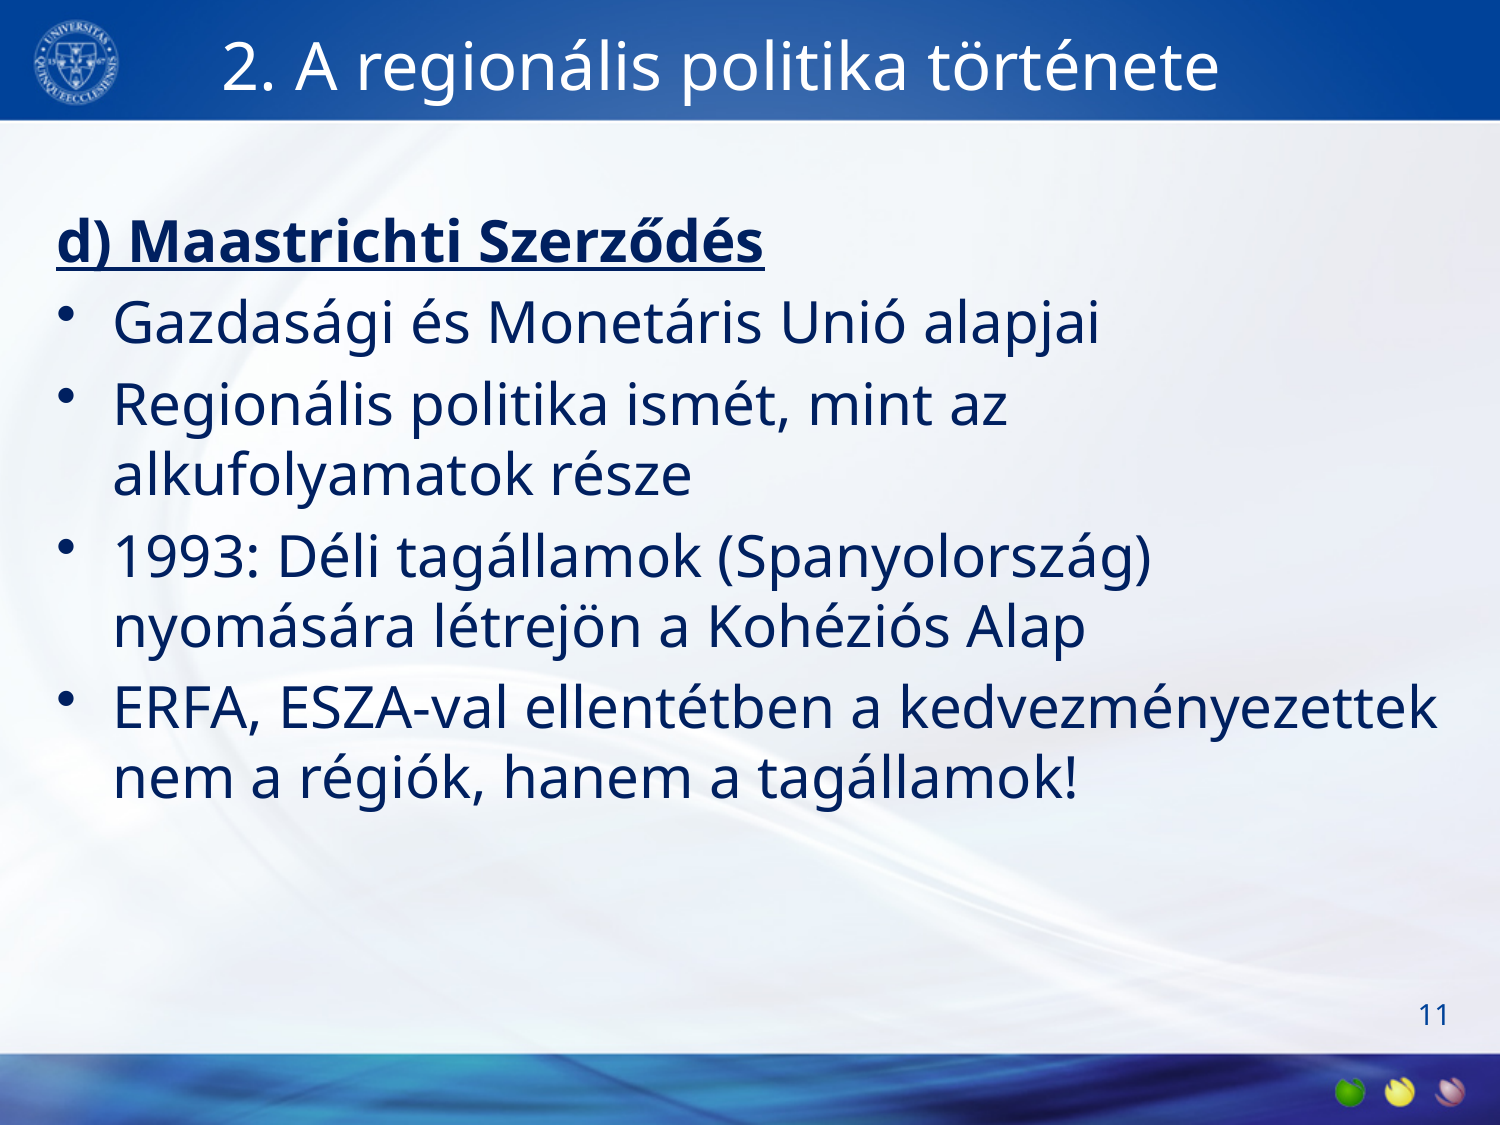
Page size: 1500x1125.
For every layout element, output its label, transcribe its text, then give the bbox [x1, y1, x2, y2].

slide_number 11 [1115, 988, 1467, 1036]
picture [0, 0, 1500, 1125]
title 2. A regionális politika története [206, 18, 1460, 110]
list d) Maastrichti Szerződés Gazdasági és Monetáris Unió alapjai Regionális politika ismét, mint az alkufolyamatok része 1993: Déli tagállamok (Spanyolország) nyomására létrejön a Kohéziós Alap ERFA, ESZA-val ellentétben a kedvezményezettek nem a régiók, hanem a tagállamok! [41, 196, 1460, 1012]
